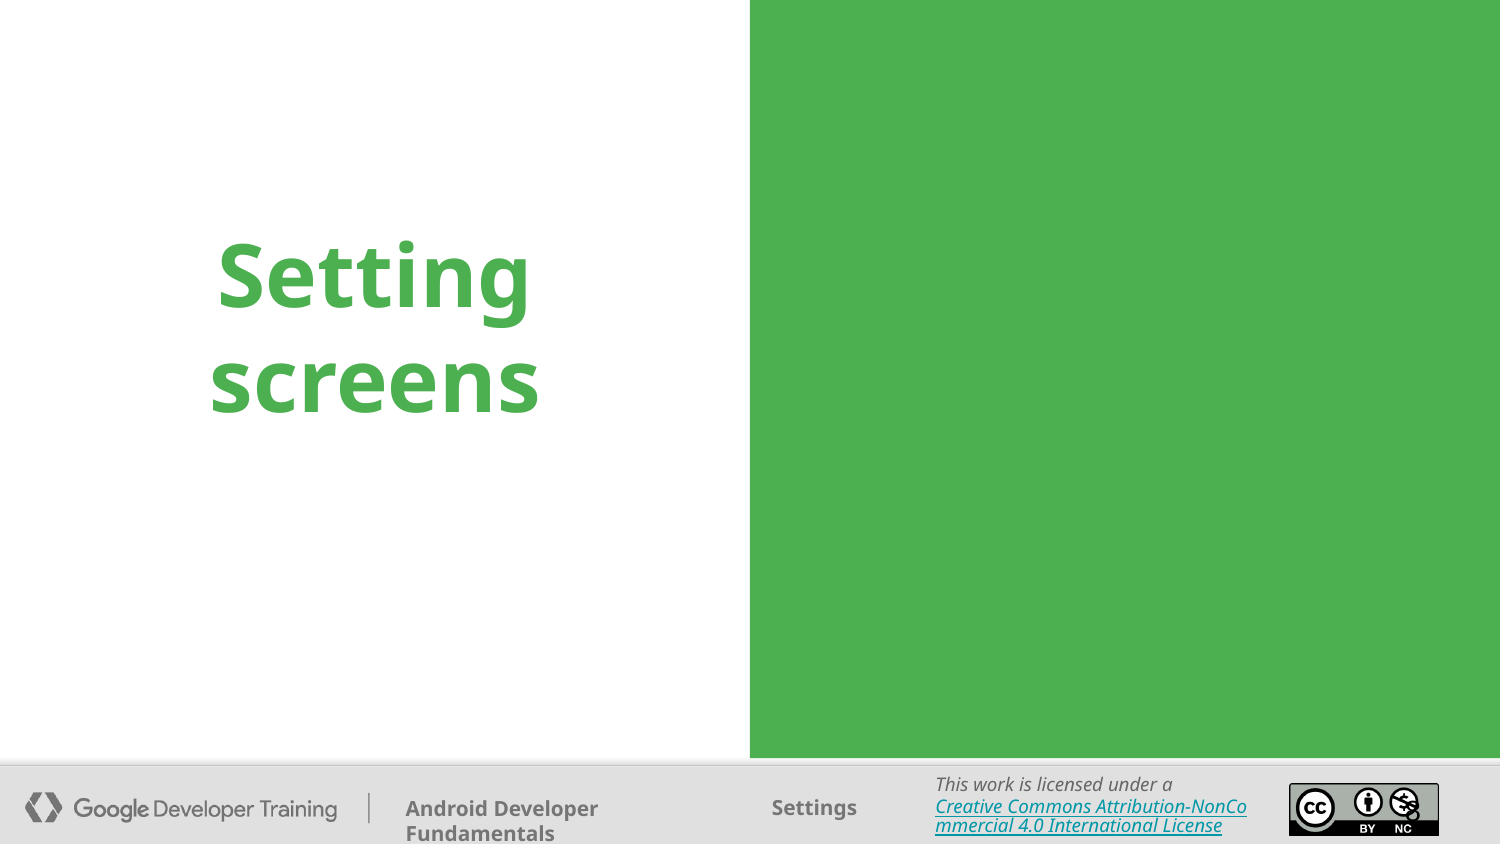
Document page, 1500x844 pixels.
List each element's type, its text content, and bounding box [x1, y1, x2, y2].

picture [0, 0, 1500, 844]
title Setting screens [43, 202, 708, 446]
slide_number ‹#› [1389, 777, 1480, 842]
